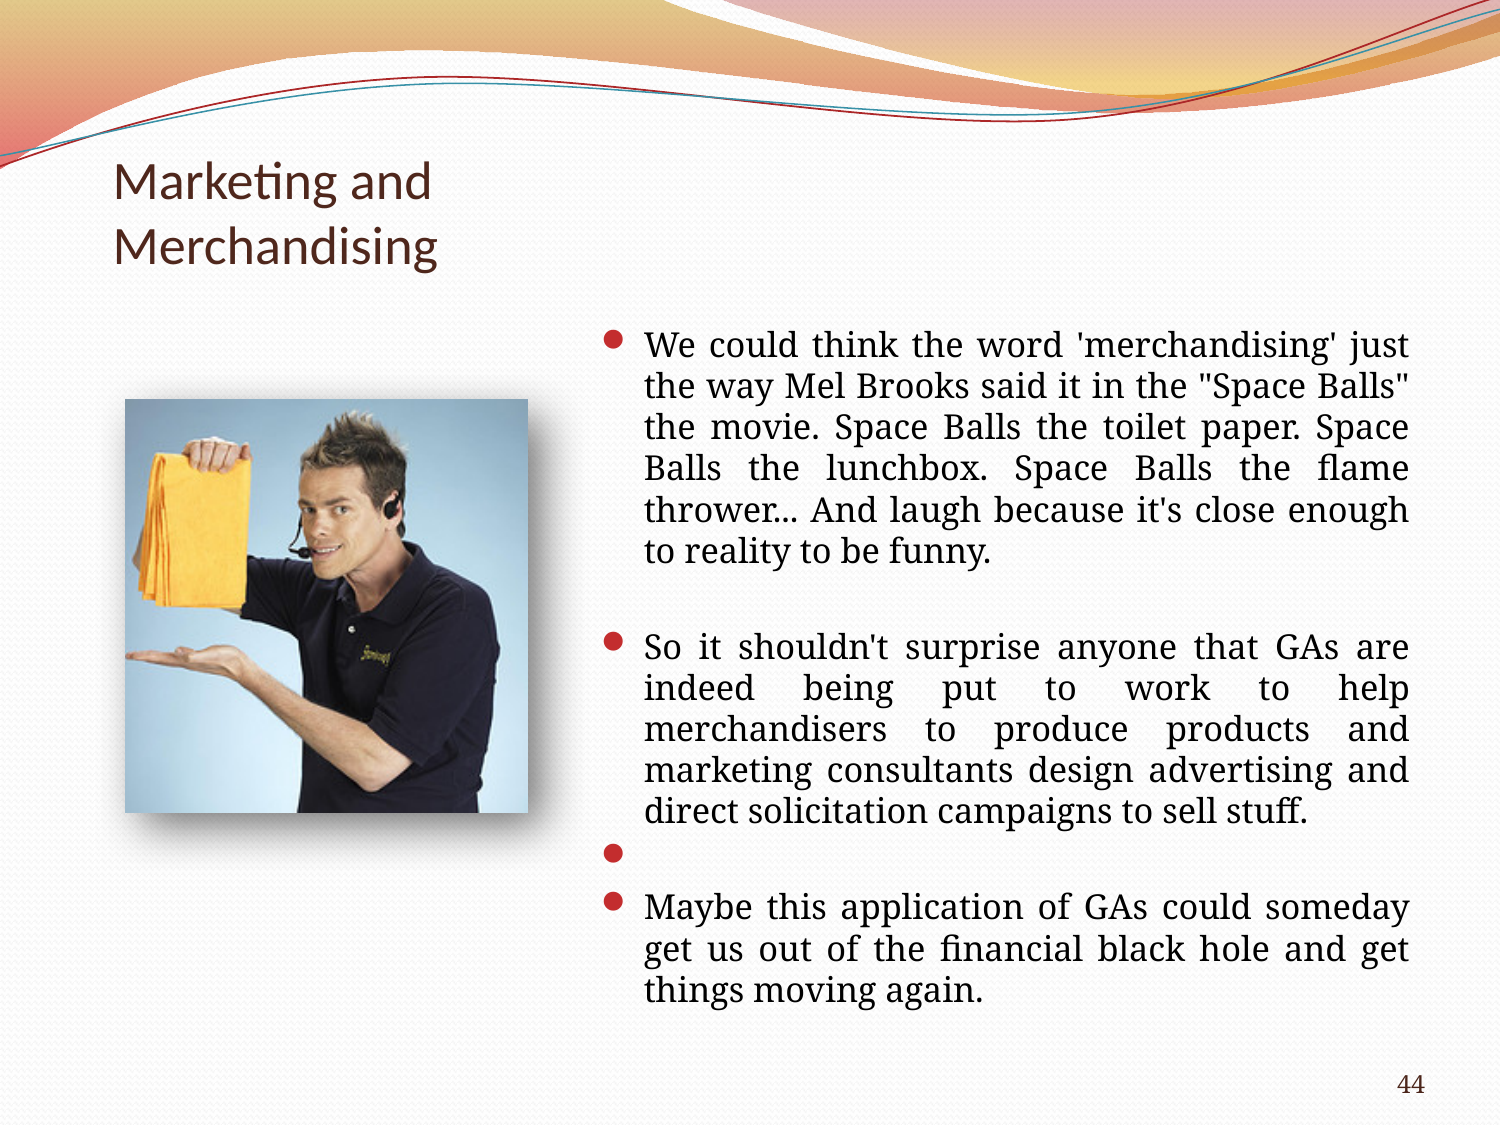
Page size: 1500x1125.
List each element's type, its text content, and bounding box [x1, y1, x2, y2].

slide_number 44 [1299, 1042, 1425, 1103]
picture [124, 399, 528, 813]
title Marketing and Merchandising [112, 84, 563, 275]
list We could think the word 'merchandising' just the way Mel Brooks said it in the "Space Balls" the movie. Space Balls the toilet paper. Space Balls the lunchbox. Space Balls the flame thrower... And laugh because it's close enough to reality to be funny. So it shouldn't surprise anyone that GAs are indeed being put to work to help merchandisers to produce products and marketing consultants design advertising and direct solicitation campaigns to sell stuff. Maybe this application of GAs could someday get us out of the financial black hole and get things moving again. [586, 275, 1425, 1025]
